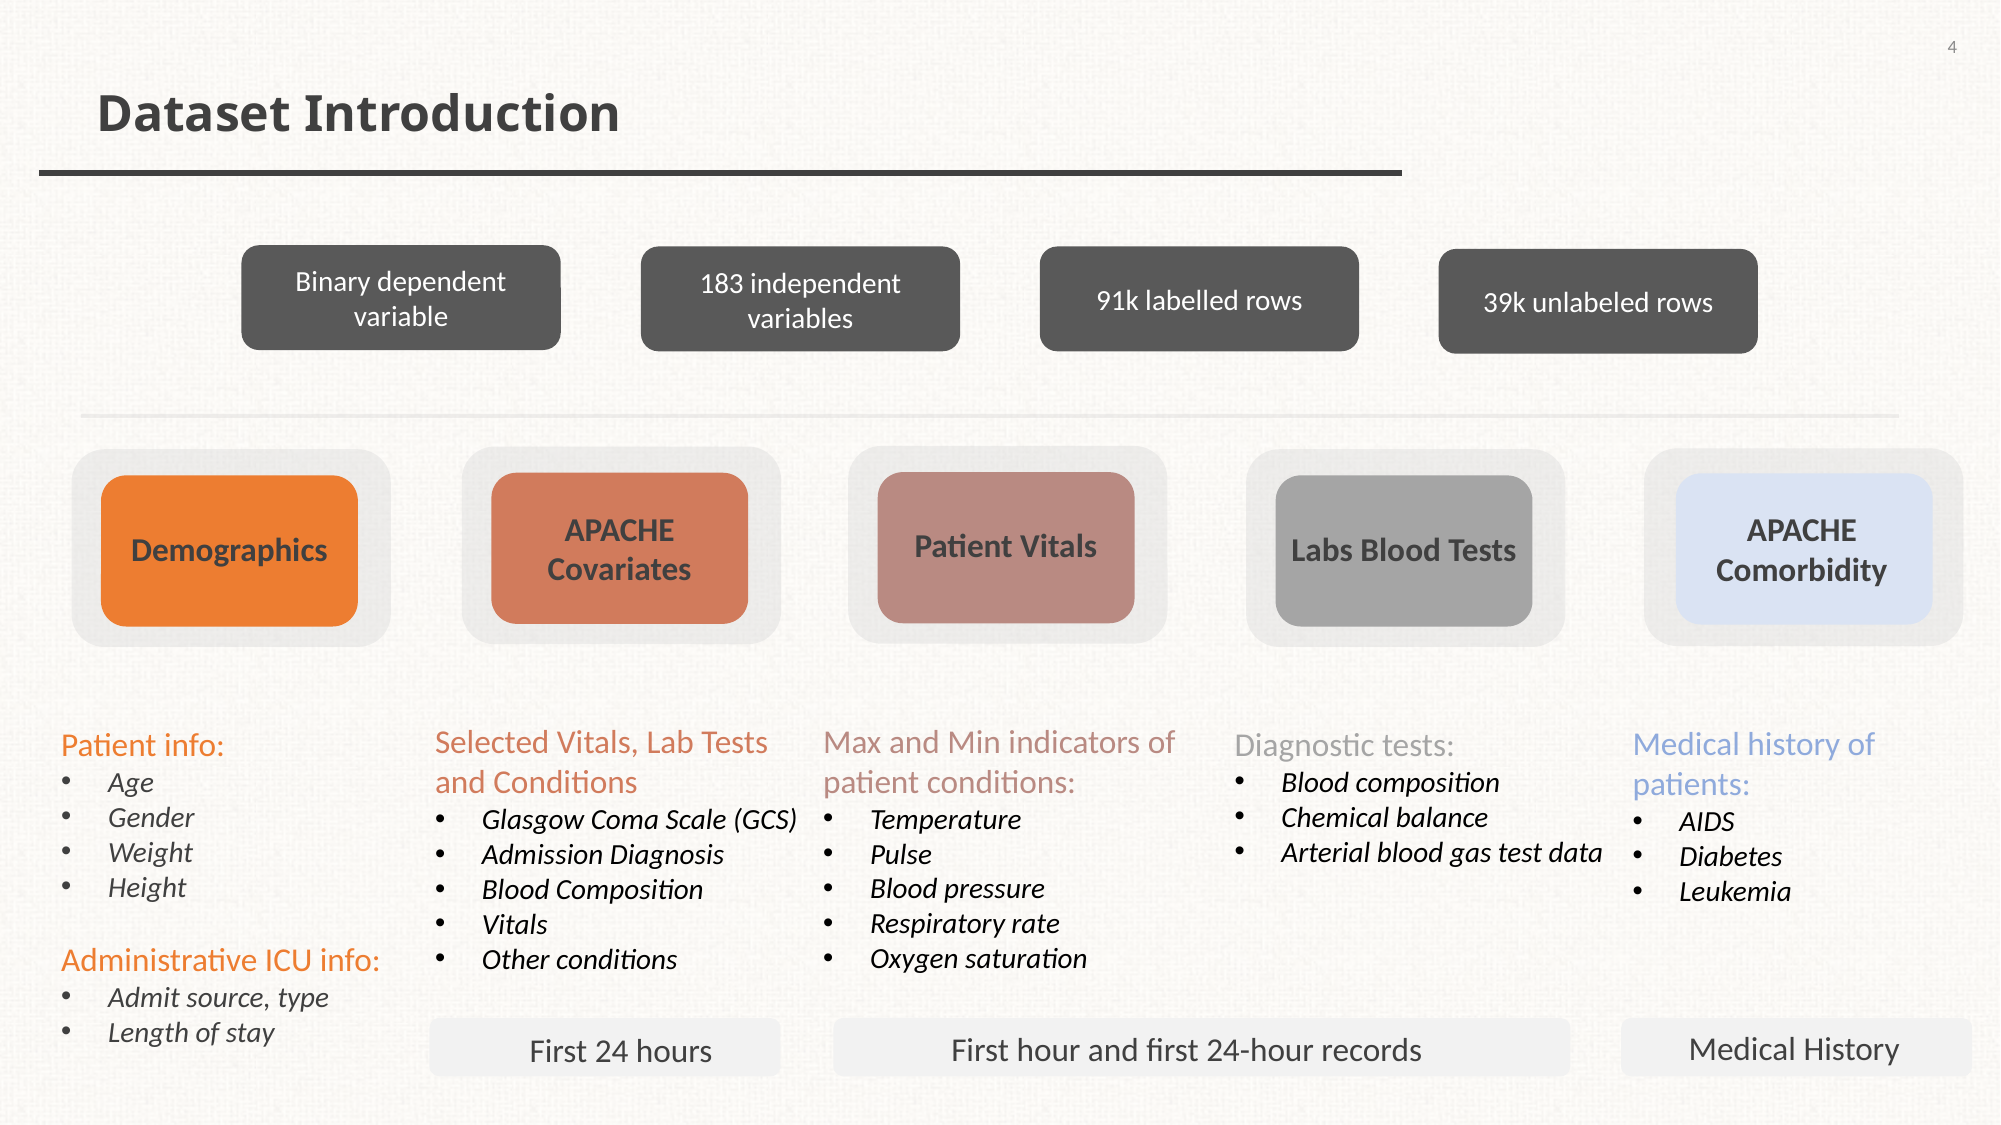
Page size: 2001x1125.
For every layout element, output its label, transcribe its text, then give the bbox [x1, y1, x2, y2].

text_box [1620, 1016, 1974, 1078]
text_box Diagnostic tests: Blood composition Chemical balance Arterial blood gas test data [1219, 715, 1617, 876]
text_box [1643, 447, 1965, 648]
slide_number 4 [1889, 16, 1973, 76]
text_box [490, 595, 750, 625]
text_box Max and Min indicators of patient conditions: Temperature Pulse Blood pressure Respiratory rate Oxygen saturation [808, 712, 1208, 1018]
text_box APACHE Covariates [489, 500, 751, 595]
text_box [1274, 474, 1534, 520]
text_box APACHE Comorbidity [1671, 500, 1933, 596]
text_box First hour and first 24-hour records [808, 1020, 1566, 1121]
text_box Labs Blood Tests [1273, 520, 1535, 575]
text_box First 24 hours [461, 1021, 781, 1122]
text_box 183 independent variables [639, 245, 962, 353]
text_box [876, 471, 1136, 517]
text_box Patient info: Age Gender Weight Height Administrative ICU info: Admit source, type Length of stay [46, 715, 429, 1056]
text_box [1674, 472, 1934, 626]
text_box [847, 444, 1169, 645]
text_box Binary dependent variable [240, 244, 562, 352]
text_box [836, 1016, 1572, 1076]
text_box [460, 445, 783, 646]
text_box Selected Vitals, Lab Tests and Conditions Glasgow Coma Scale (GCS) Admission Diagnosis Blood Composition Vitals Other conditions [420, 713, 820, 1023]
text_box Demographics [101, 520, 358, 575]
text_box [876, 572, 1136, 625]
text_box Medical history of patients: AIDS Diabetes Leukemia [1617, 715, 2000, 915]
title Dataset Introduction [80, 75, 1638, 155]
text_box Patient Vitals [875, 517, 1137, 572]
text_box [428, 1016, 779, 1078]
text_box [1245, 448, 1567, 648]
text_box Medical History [1634, 1019, 1954, 1120]
text_box [70, 448, 392, 648]
text_box [1274, 575, 1534, 628]
text_box [490, 471, 750, 500]
text_box 39k unlabeled rows [1437, 247, 1759, 355]
text_box [99, 474, 359, 628]
text_box 91k labelled rows [1038, 245, 1361, 353]
